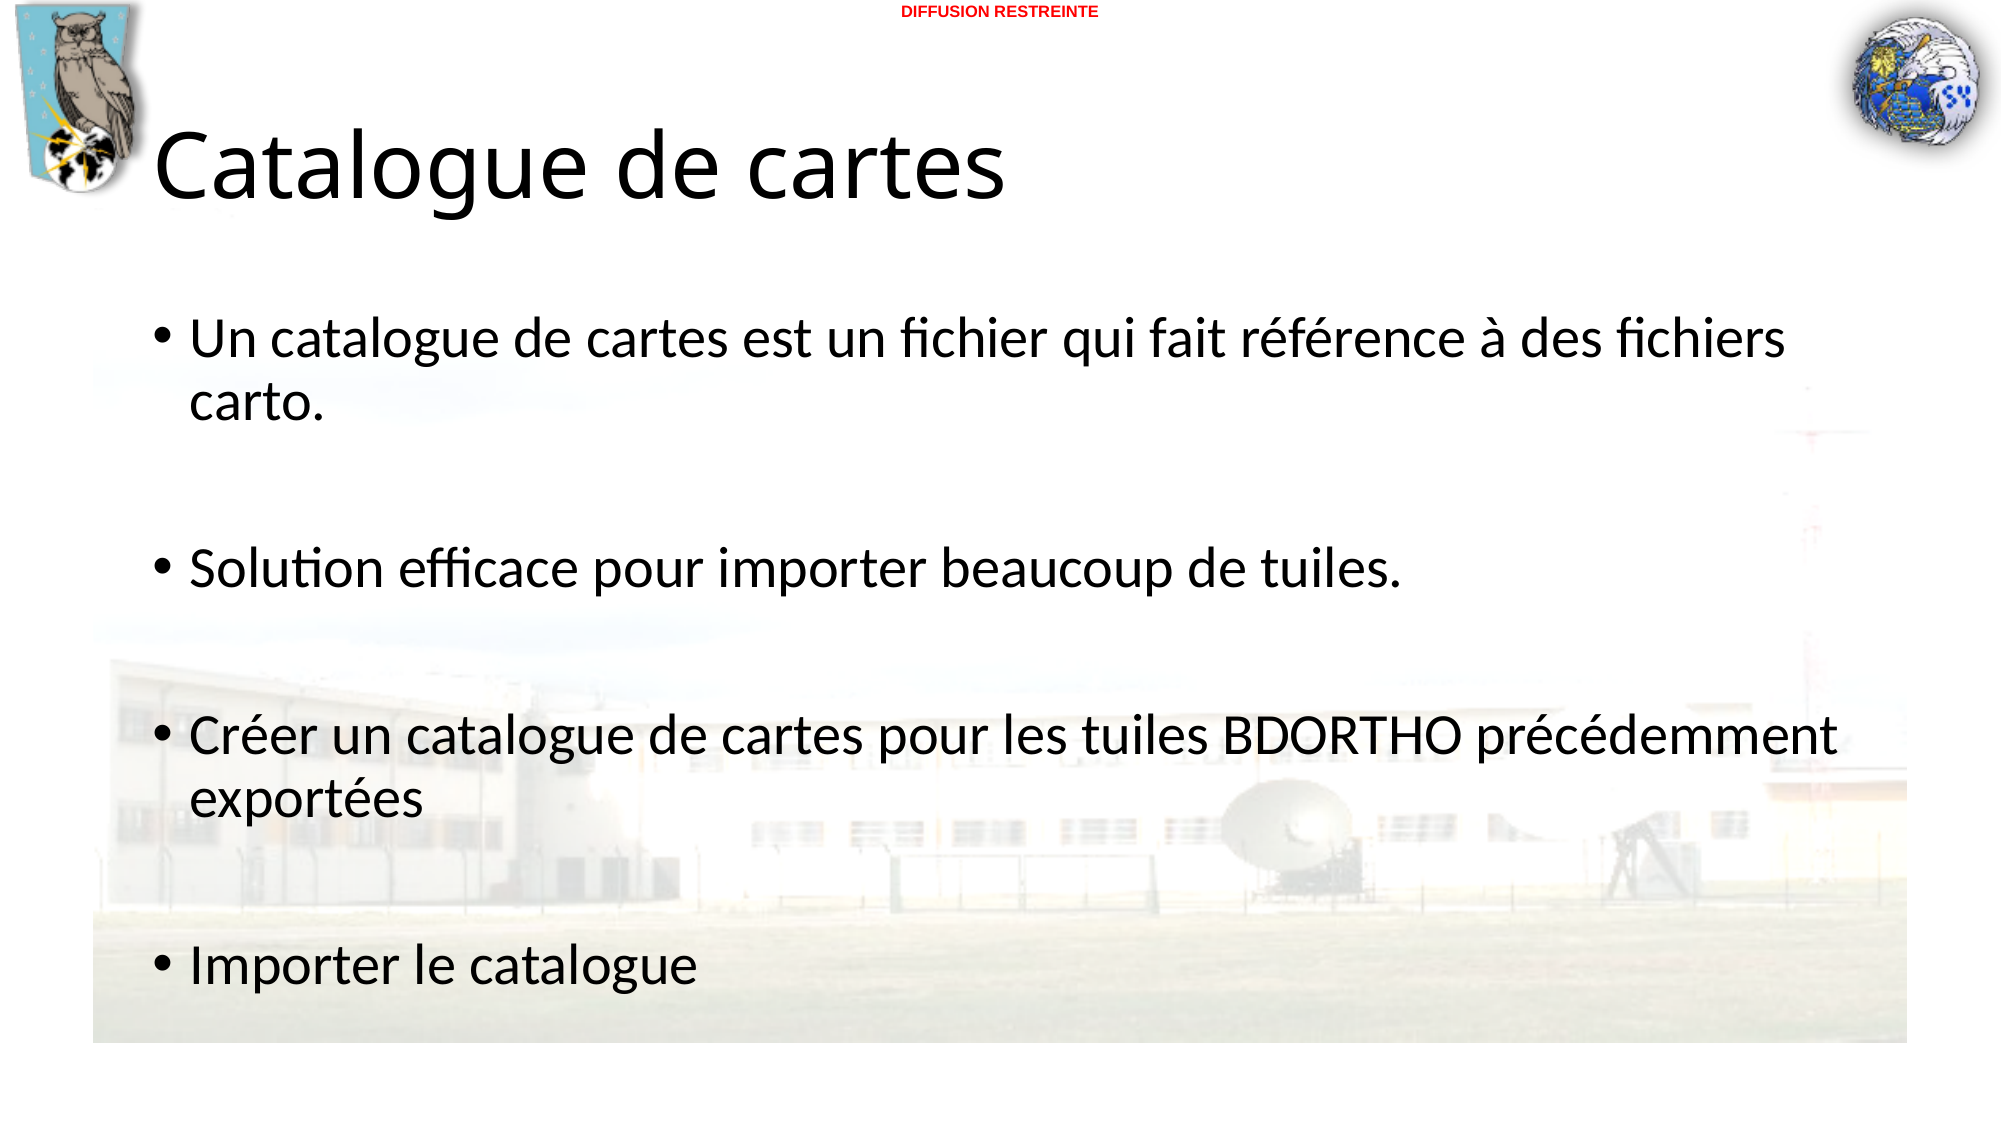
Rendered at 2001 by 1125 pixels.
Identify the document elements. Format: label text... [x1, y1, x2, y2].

picture [14, 4, 136, 193]
picture [1850, 16, 1983, 147]
title Catalogue de cartes [137, 59, 1863, 278]
list Un catalogue de cartes est un fichier qui fait référence à des fichiers carto. Solution efficace pour importer beaucoup de tuiles. Créer un catalogue de cartes pour les tuiles BDORTHO précédemment exportées Importer le catalogue [137, 299, 1863, 1014]
text_box [324, 262, 1675, 1005]
